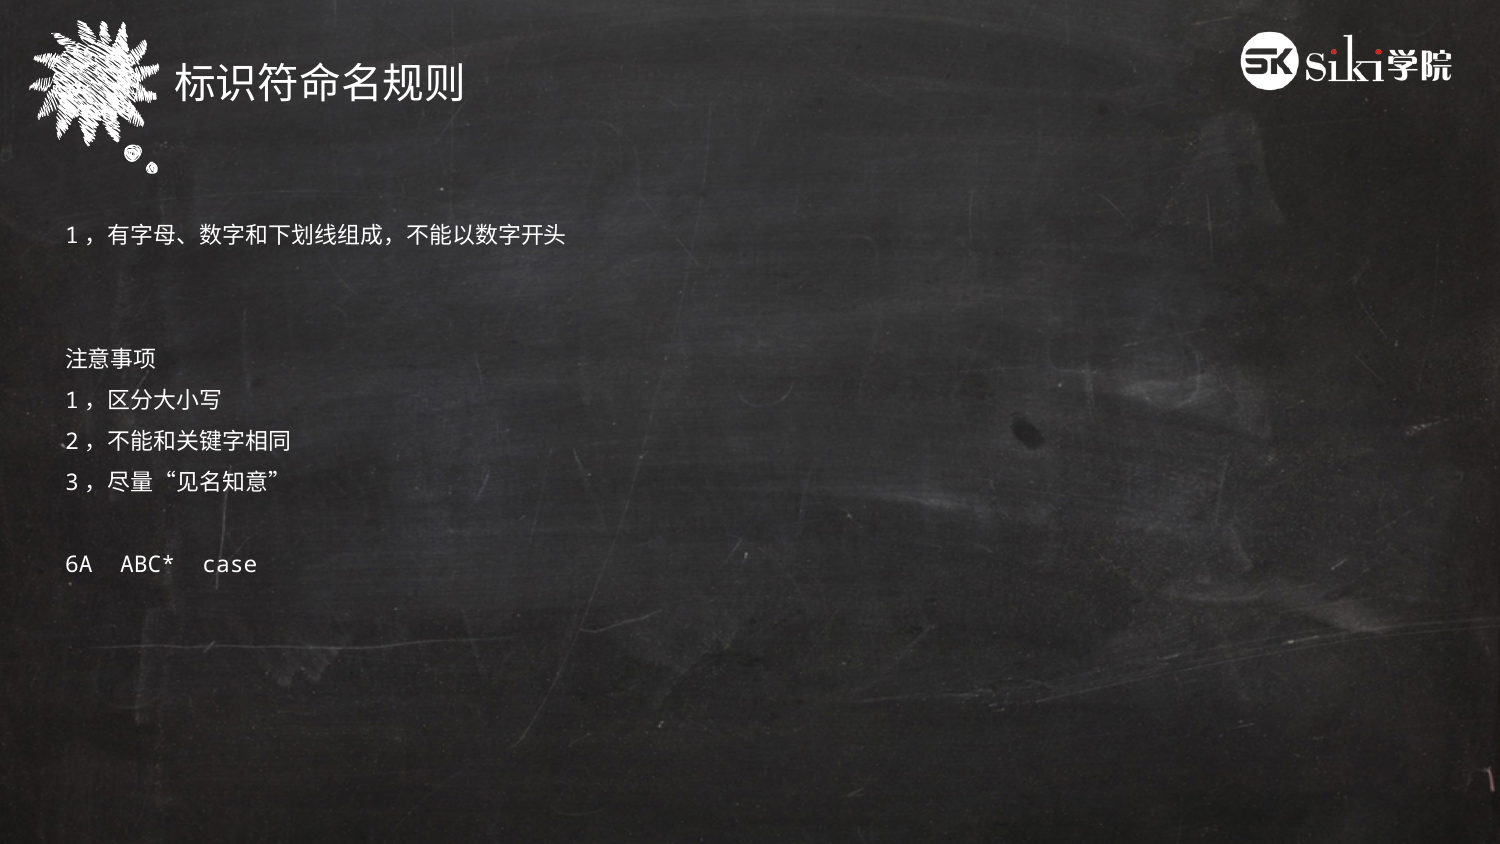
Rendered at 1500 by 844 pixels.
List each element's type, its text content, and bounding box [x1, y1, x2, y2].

text_box 1，有字母、数字和下划线组成，不能以数字开头 注意事项 1，区分大小写 2，不能和关键字相同 3，尽量“见名知意” 6A ABC* case [50, 199, 1452, 585]
picture [0, 0, 1500, 844]
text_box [29, 19, 160, 174]
text_box 标识符命名规则 [163, 49, 836, 114]
